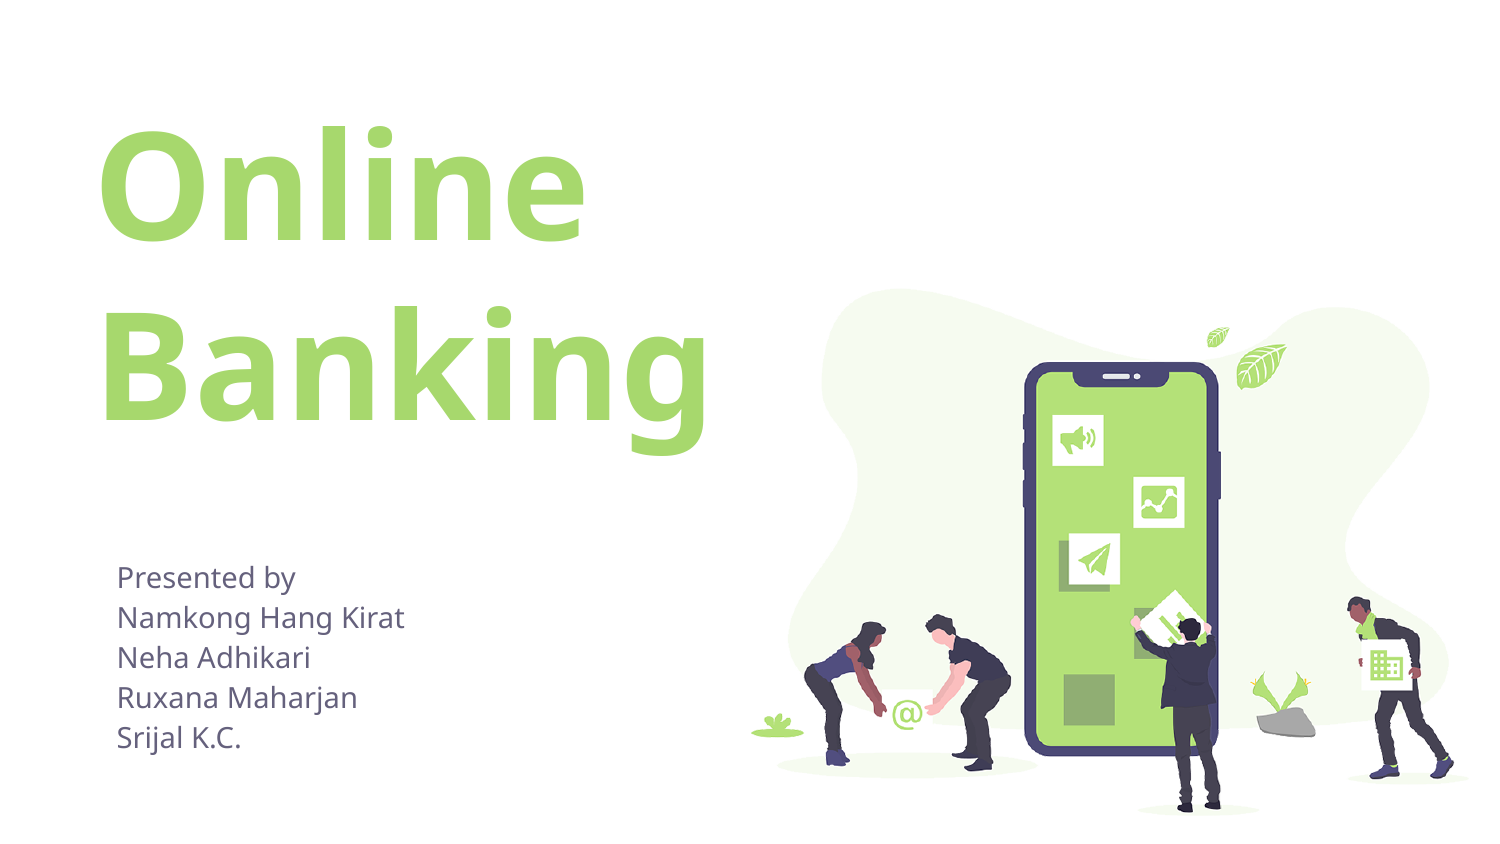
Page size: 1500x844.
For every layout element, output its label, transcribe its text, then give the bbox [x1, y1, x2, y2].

title Online Banking [93, 90, 736, 440]
text_box Presented by Namkong Hang Kirat Neha Adhikari Ruxana Maharjan Srijal K.C. [93, 553, 529, 767]
picture [751, 288, 1469, 816]
